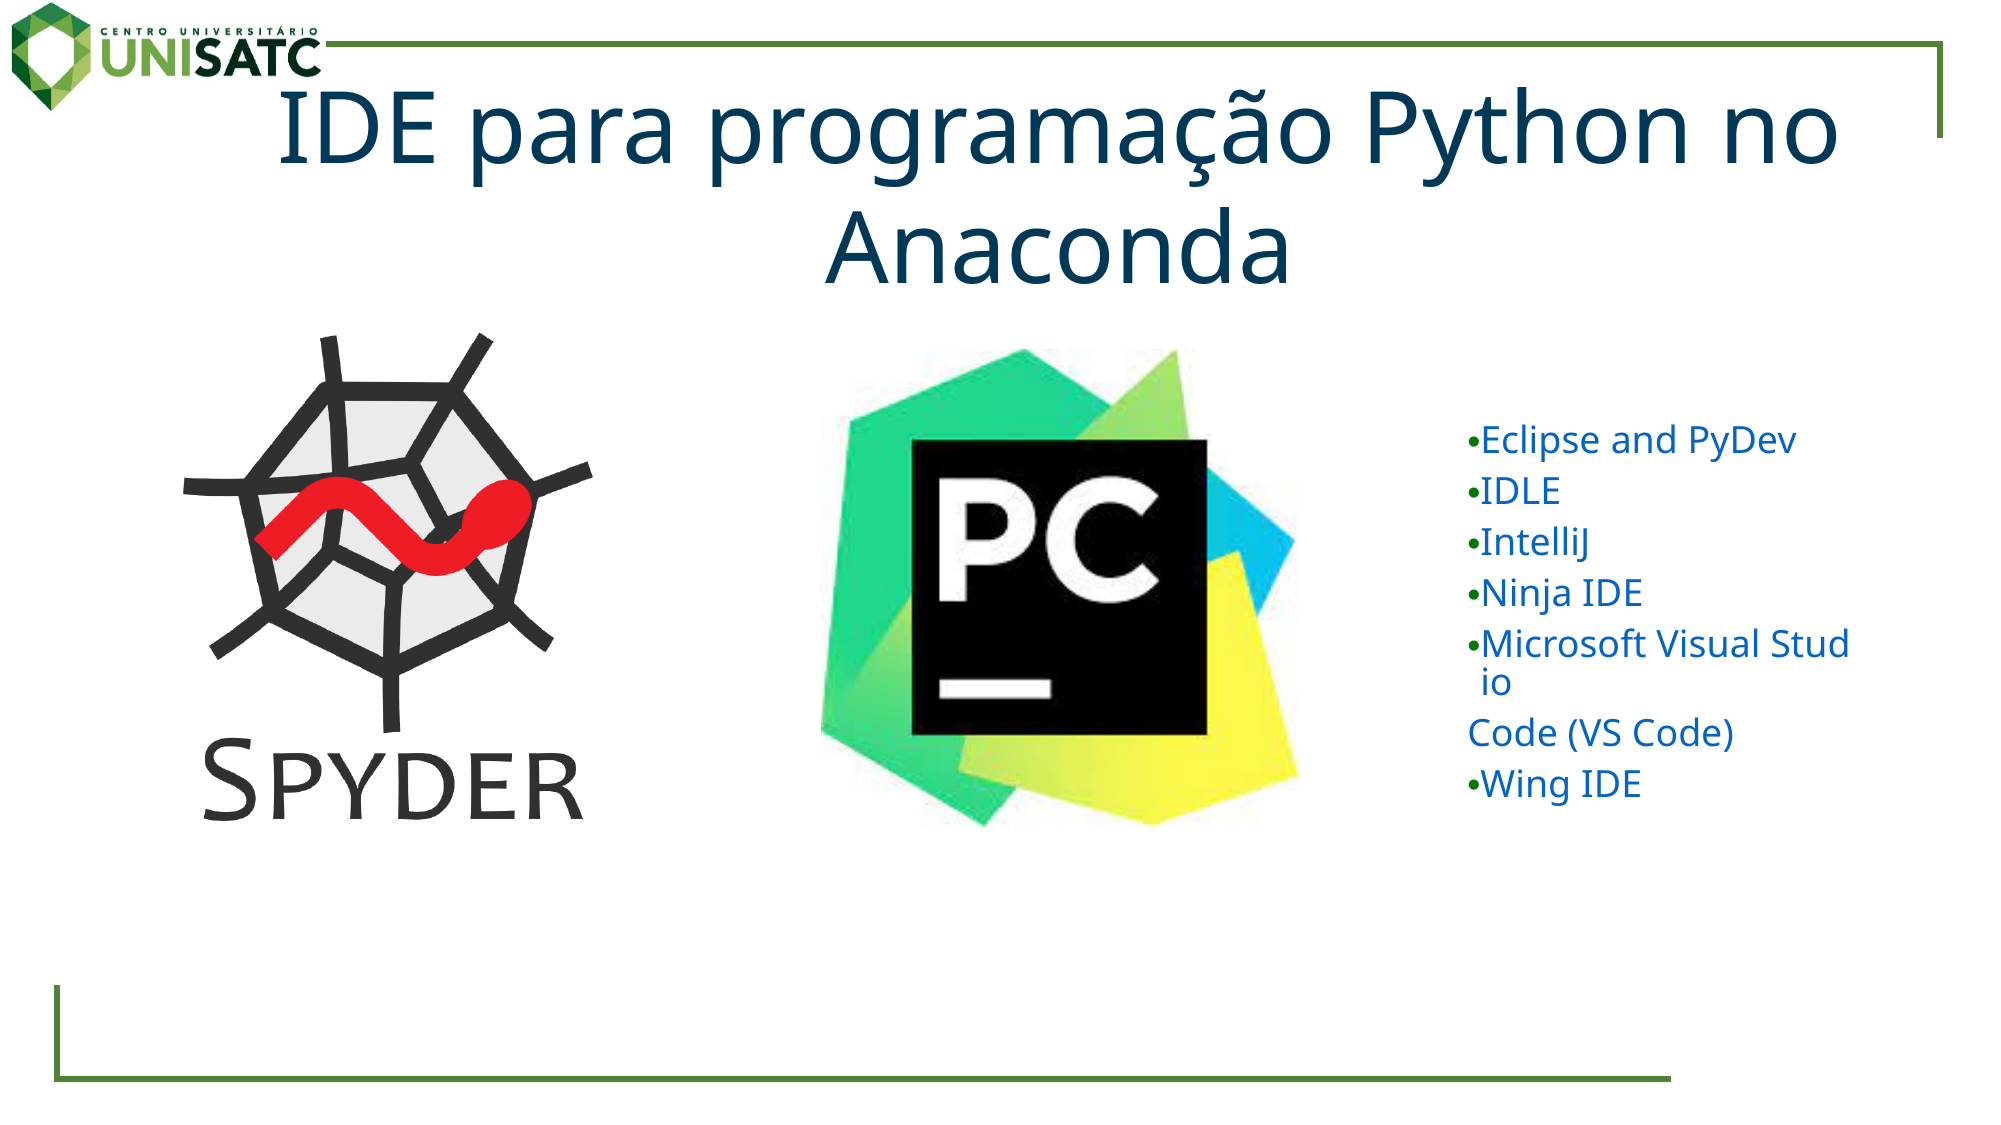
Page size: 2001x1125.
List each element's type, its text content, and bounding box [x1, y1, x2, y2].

text_box IDE para programação Python no Anaconda [167, 55, 1953, 311]
picture [128, 323, 631, 827]
picture [821, 349, 1299, 827]
picture [0, 0, 326, 114]
text_box Eclipse and PyDev IDLE IntelliJ Ninja IDE Microsoft Visual Studio Code (VS Code) Wing IDE [1452, 408, 1872, 781]
